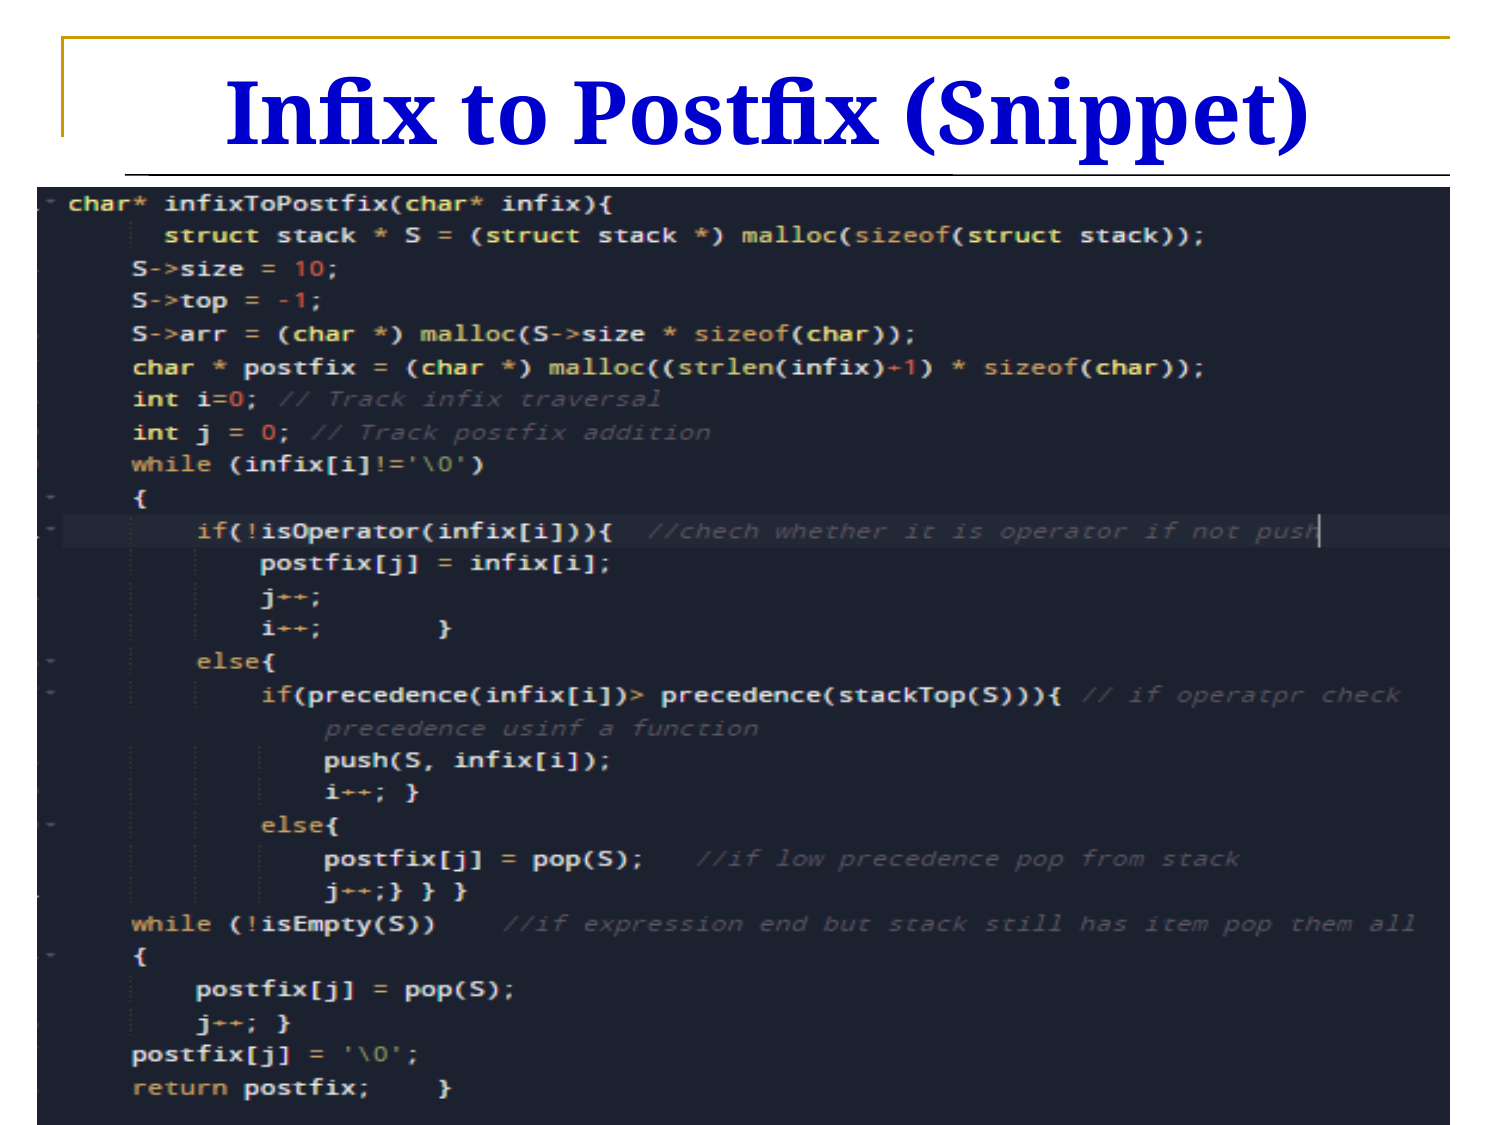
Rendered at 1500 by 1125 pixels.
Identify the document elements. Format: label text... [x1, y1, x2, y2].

title Infix to Postfix (Snippet) [87, 49, 1451, 163]
picture [37, 187, 1451, 1125]
